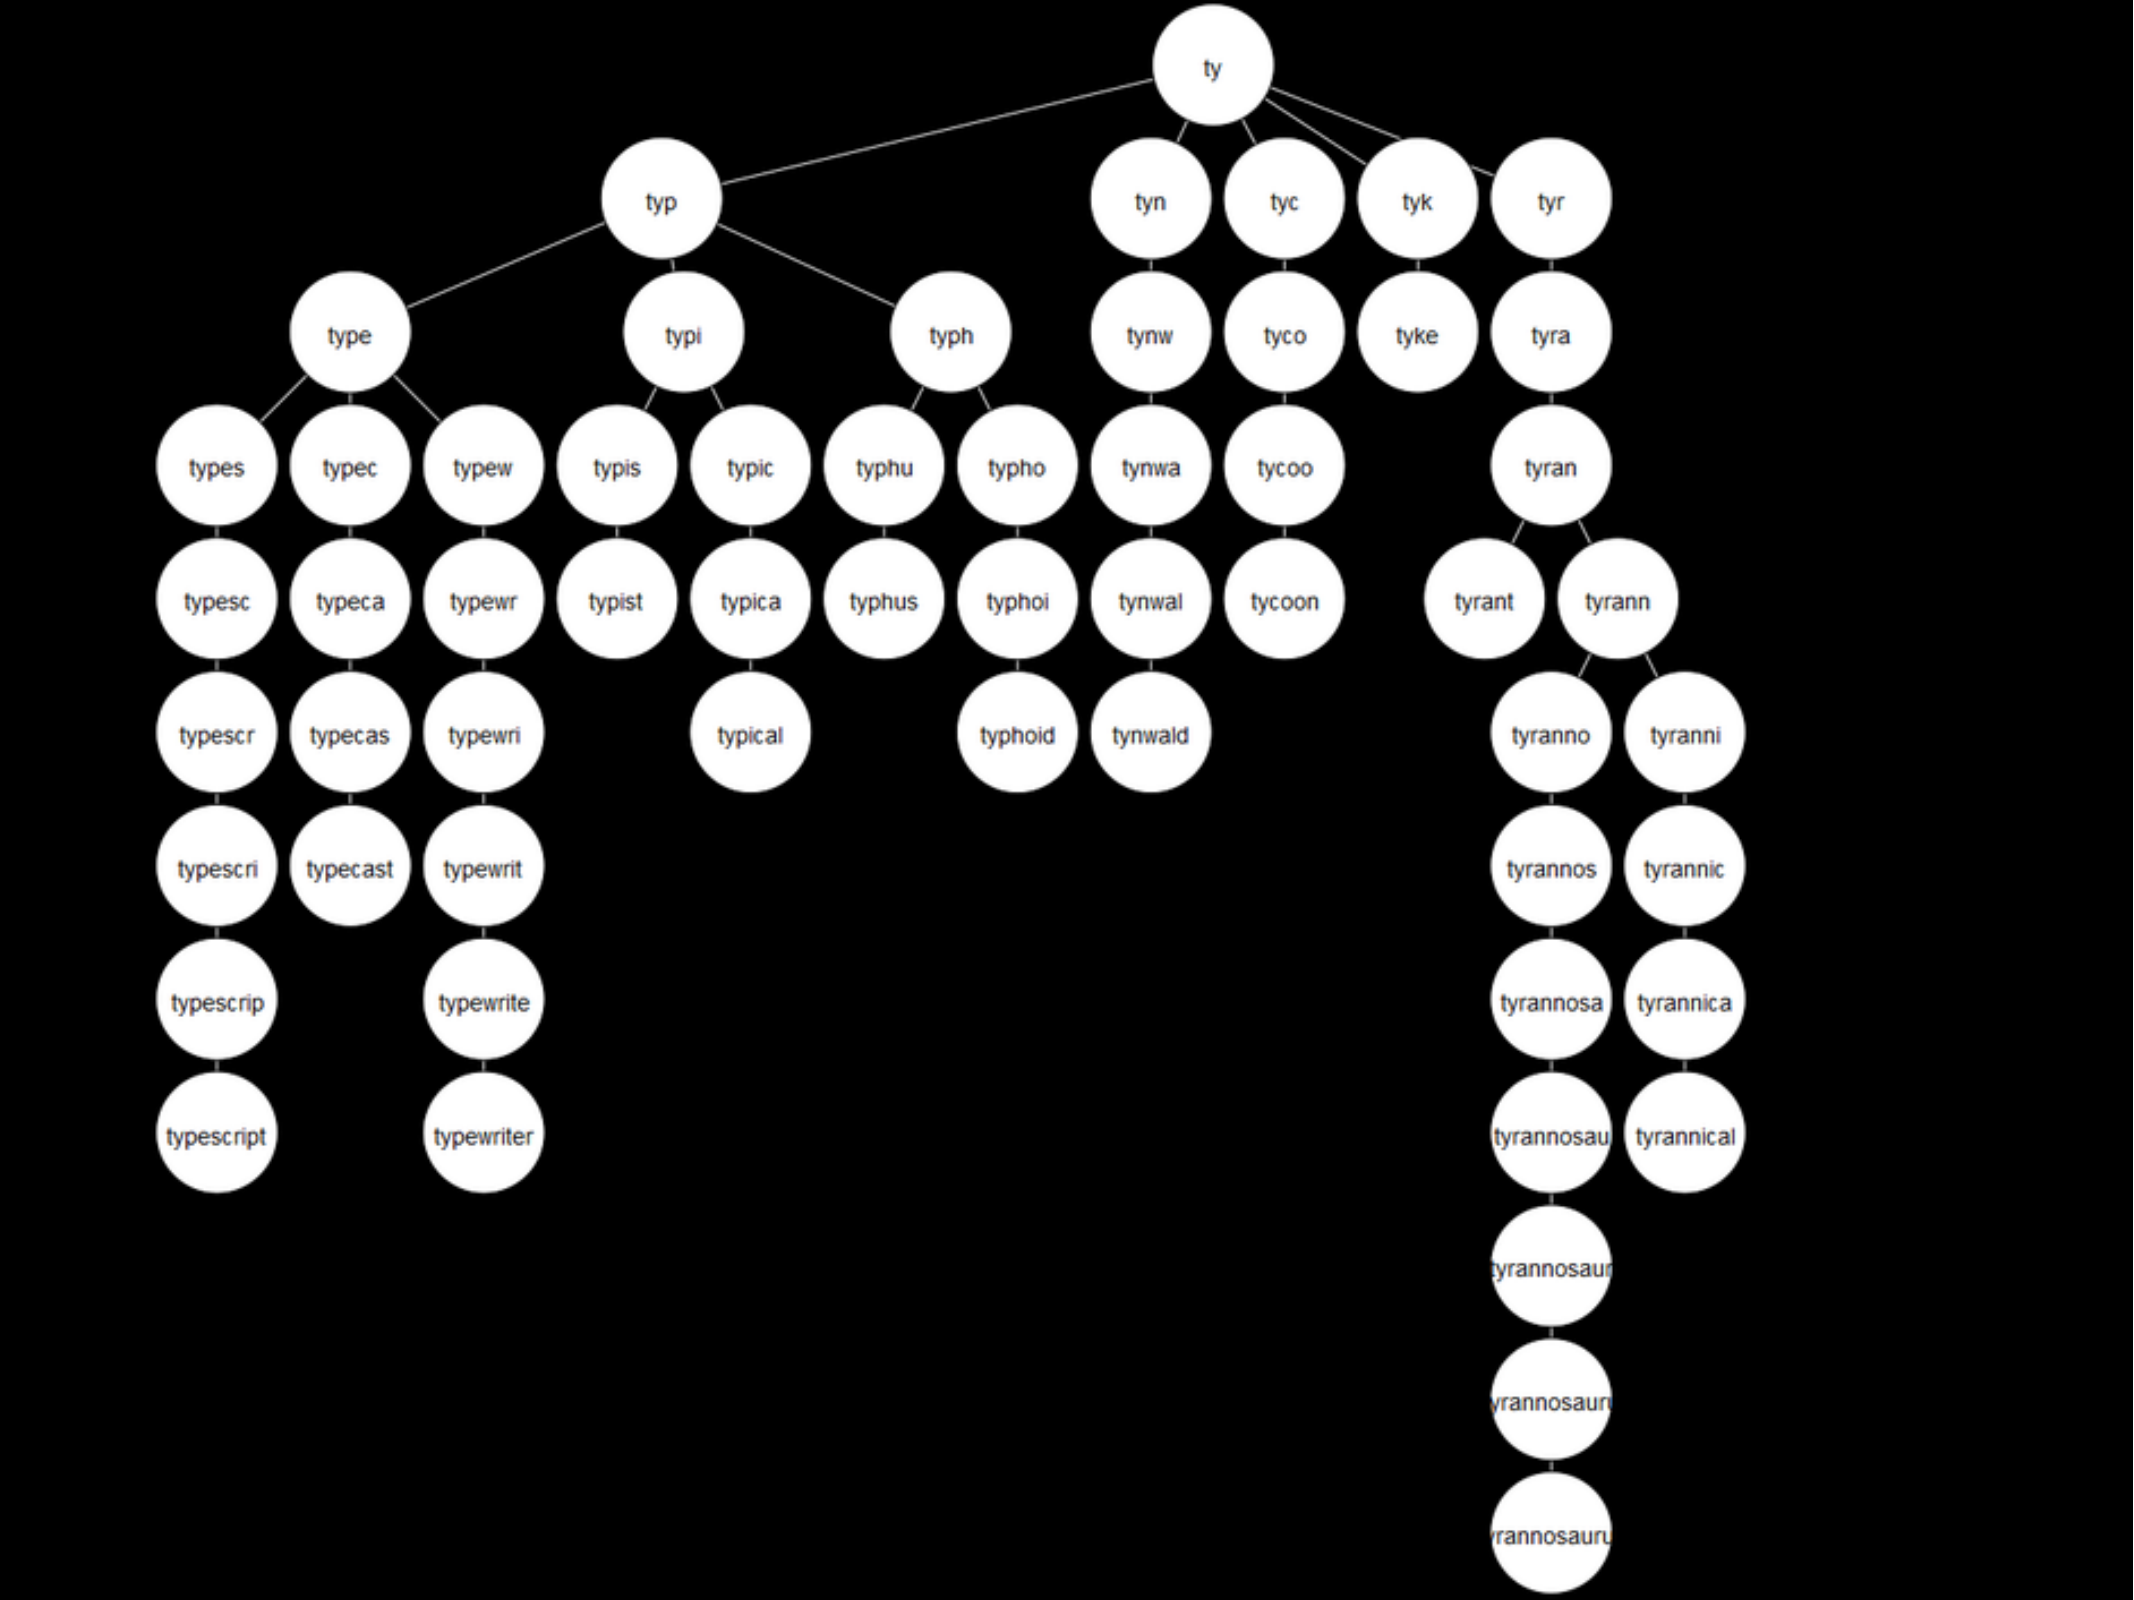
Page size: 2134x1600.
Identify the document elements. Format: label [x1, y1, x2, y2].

picture [136, 0, 1767, 1600]
